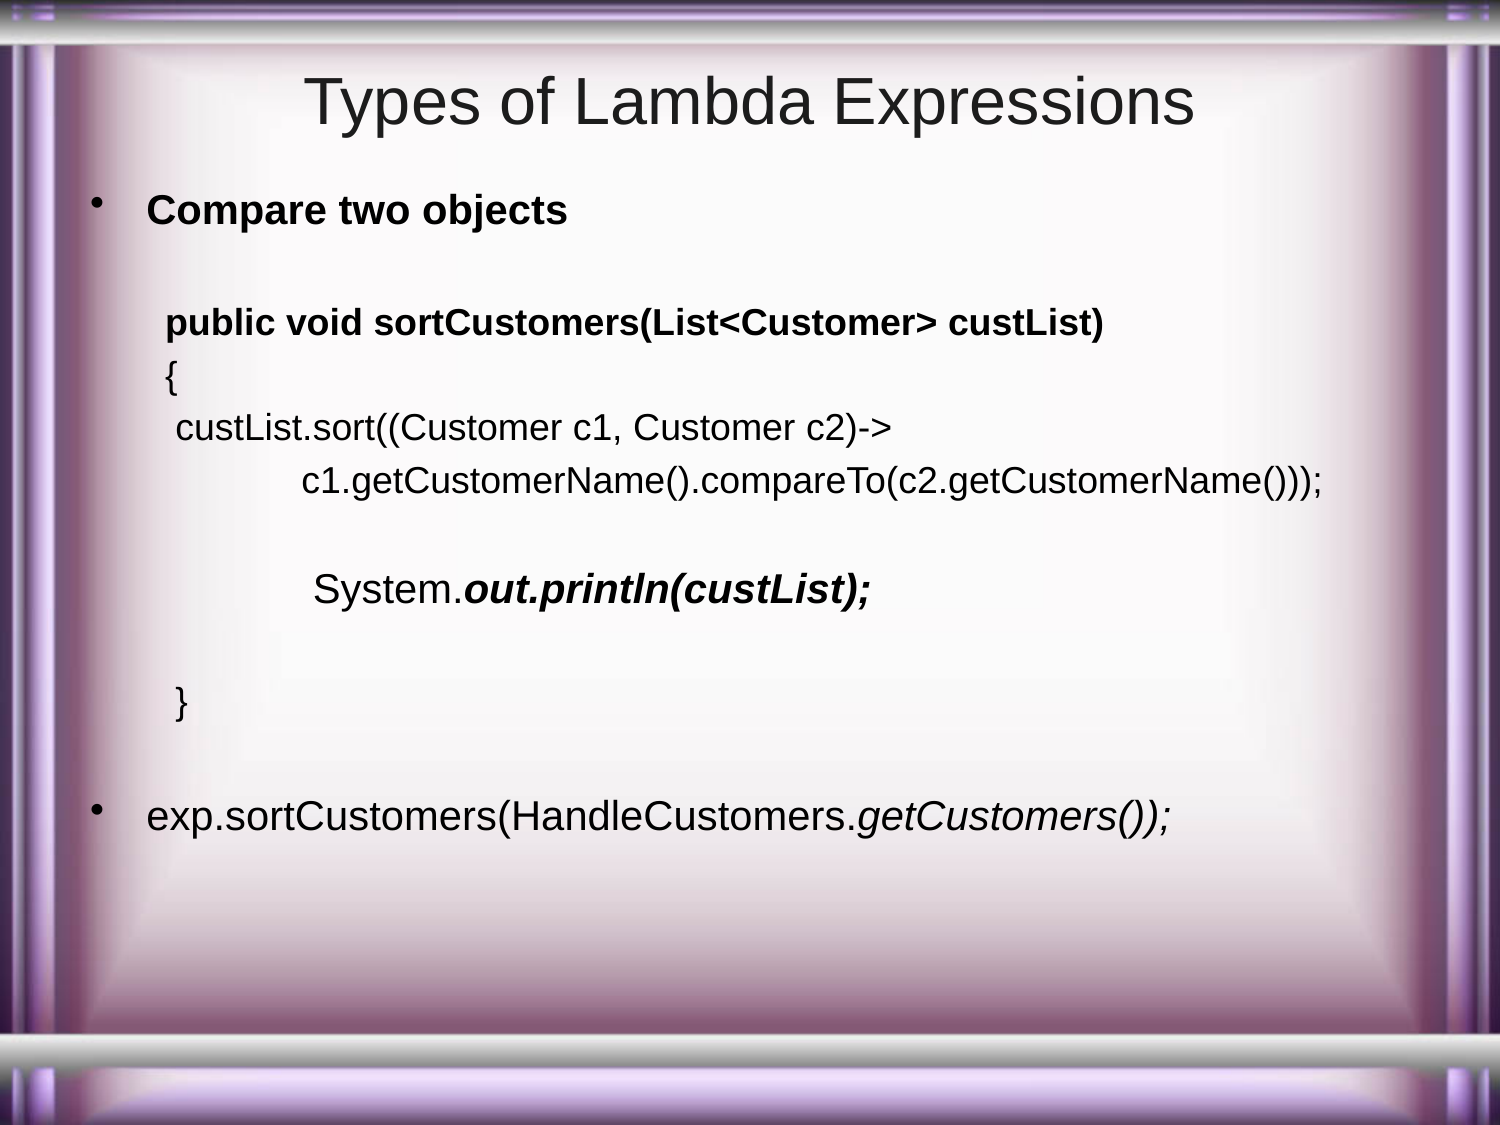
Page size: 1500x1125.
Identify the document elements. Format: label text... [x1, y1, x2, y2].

picture [0, 0, 1500, 1125]
title Types of Lambda Expressions [75, 45, 1425, 150]
list Compare two objects public void sortCustomers(List<Customer> custList) { custList.sort((Customer c1, Customer c2)-> c1.getCustomerName().compareTo(c2.getCustomerName())); System.out.println(custList); } exp.sortCustomers(HandleCustomers.getCustomers()); [75, 174, 1425, 1005]
